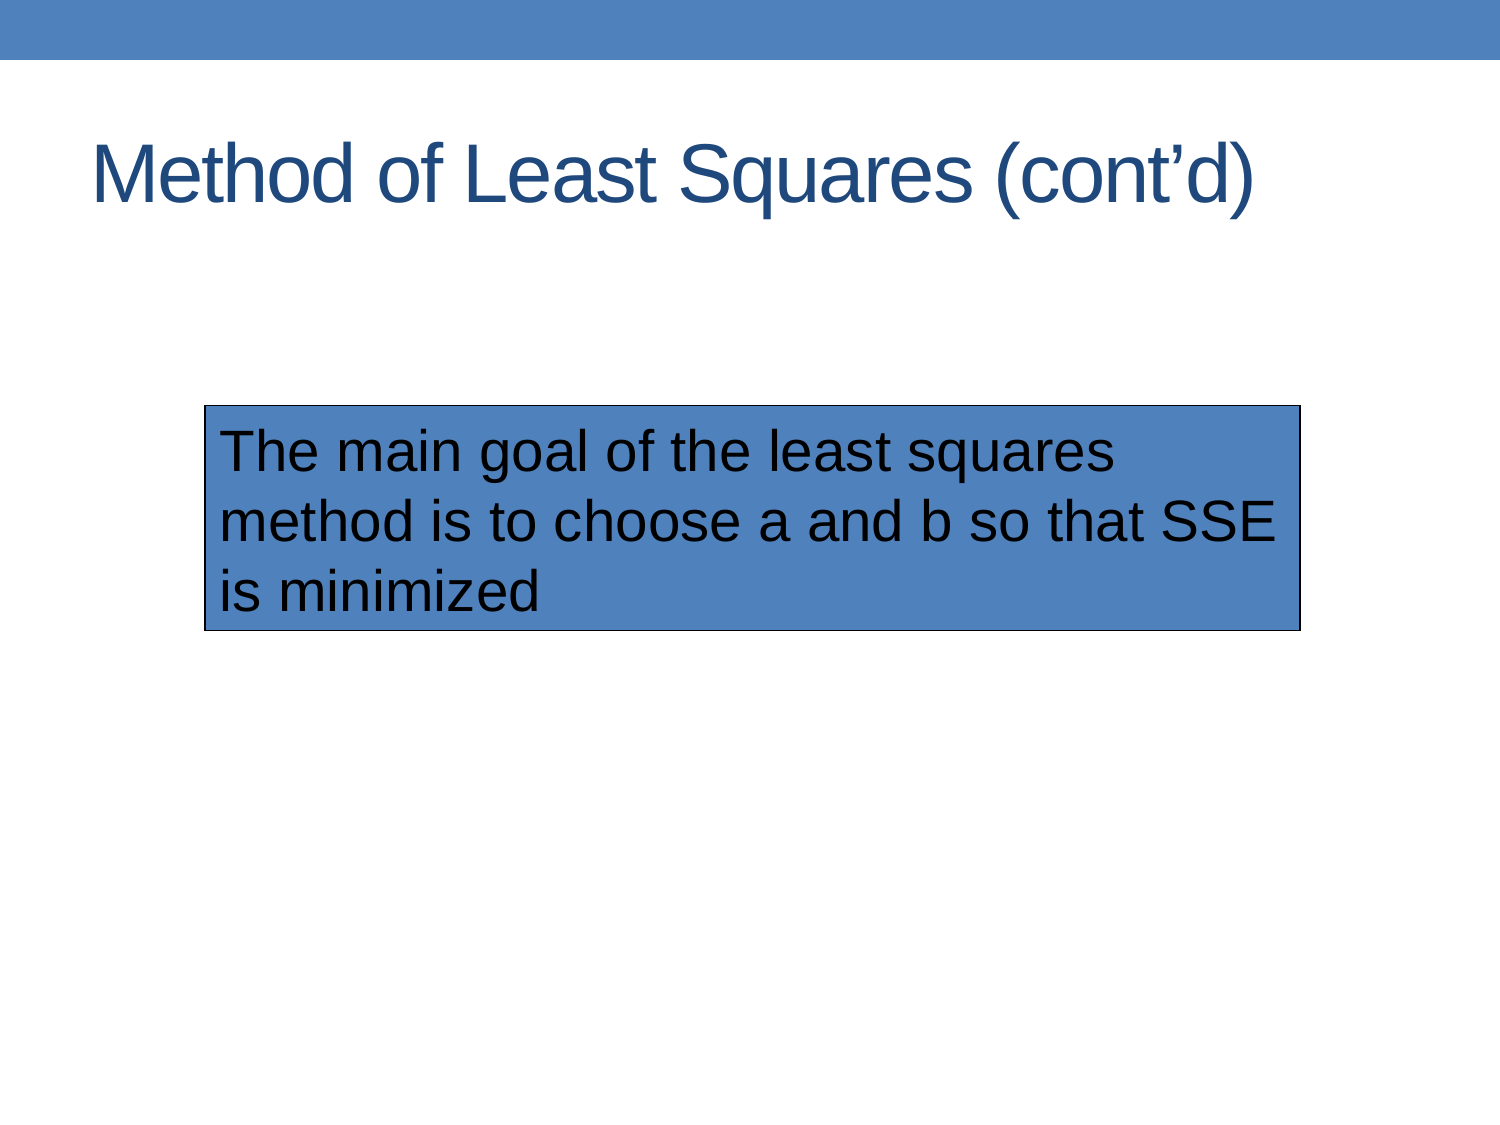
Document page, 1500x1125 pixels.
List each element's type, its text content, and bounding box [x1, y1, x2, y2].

title Method of Least Squares (cont’d) [75, 87, 1425, 250]
text_box The main goal of the least squares method is to choose a and b so that SSE is minimized [205, 405, 1300, 631]
